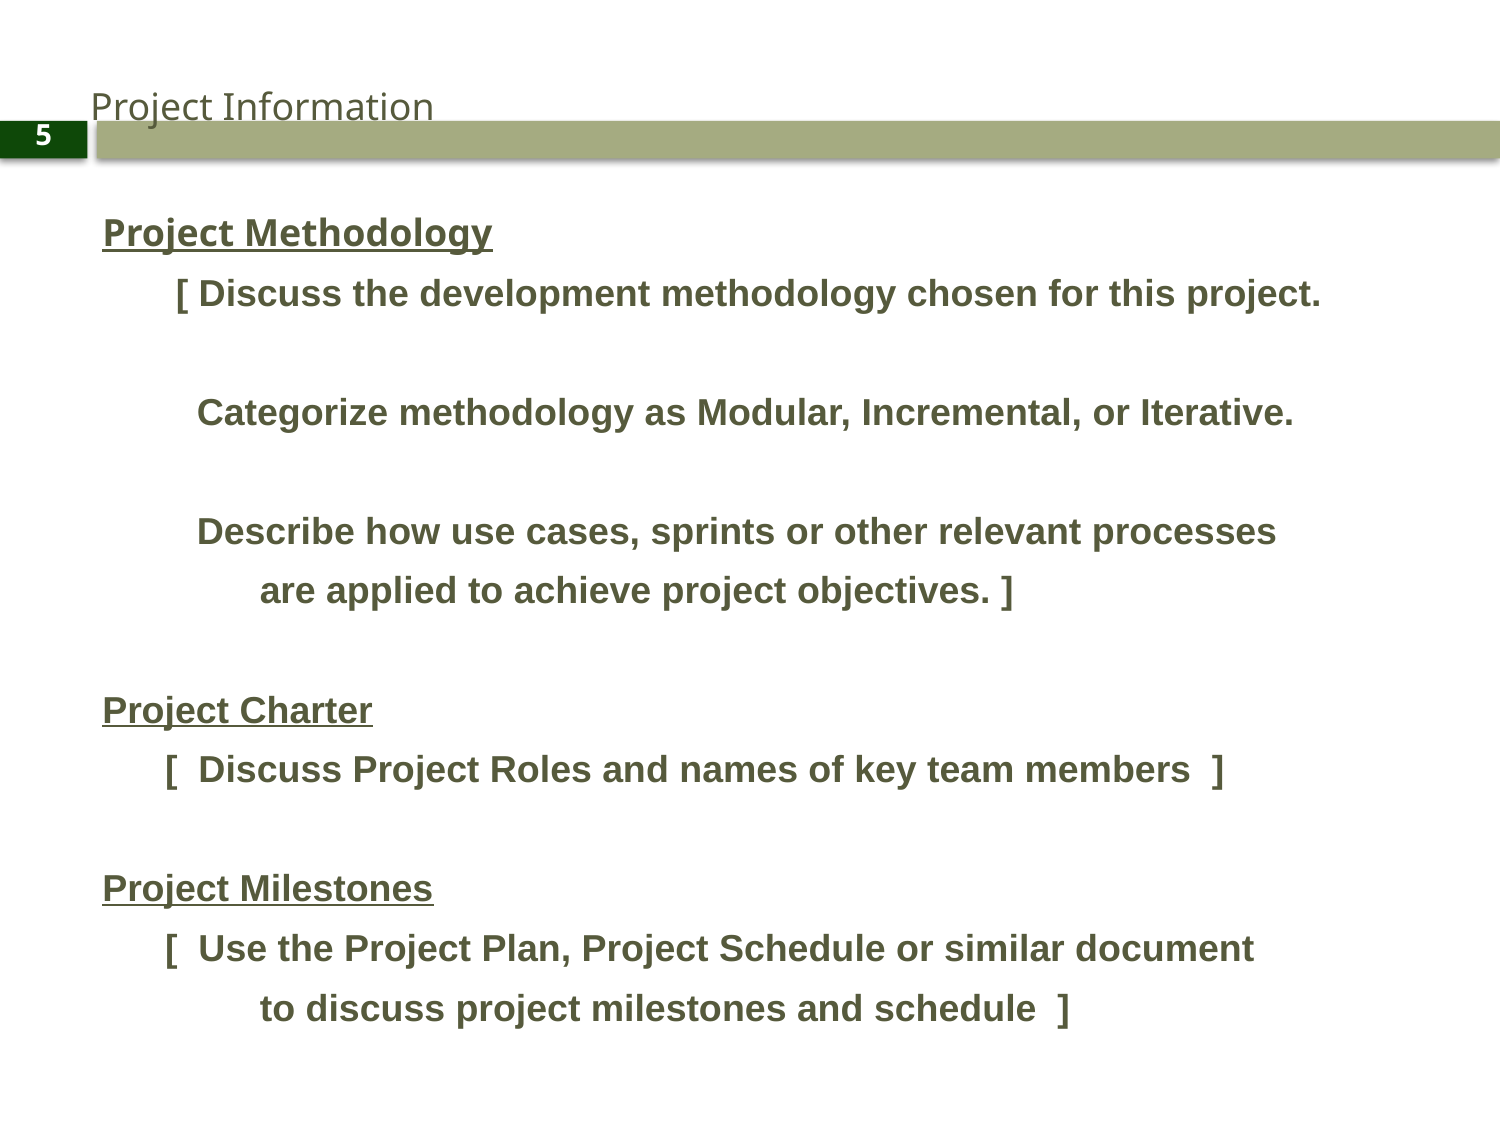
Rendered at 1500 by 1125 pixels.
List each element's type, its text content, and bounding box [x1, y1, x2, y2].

slide_number 5 [0, 116, 88, 157]
list Project Methodology [ Discuss the development methodology chosen for this project. Categorize methodology as Modular, Incremental, or Iterative. Describe how use cases, sprints or other relevant processes are applied to achieve project objectives. ] Project Charter [ Discuss Project Roles and names of key team members ] Project Milestones [ Use the Project Plan, Project Schedule or similar document to discuss project milestones and schedule ] [87, 201, 1379, 1052]
title Project Information [75, 60, 1379, 150]
